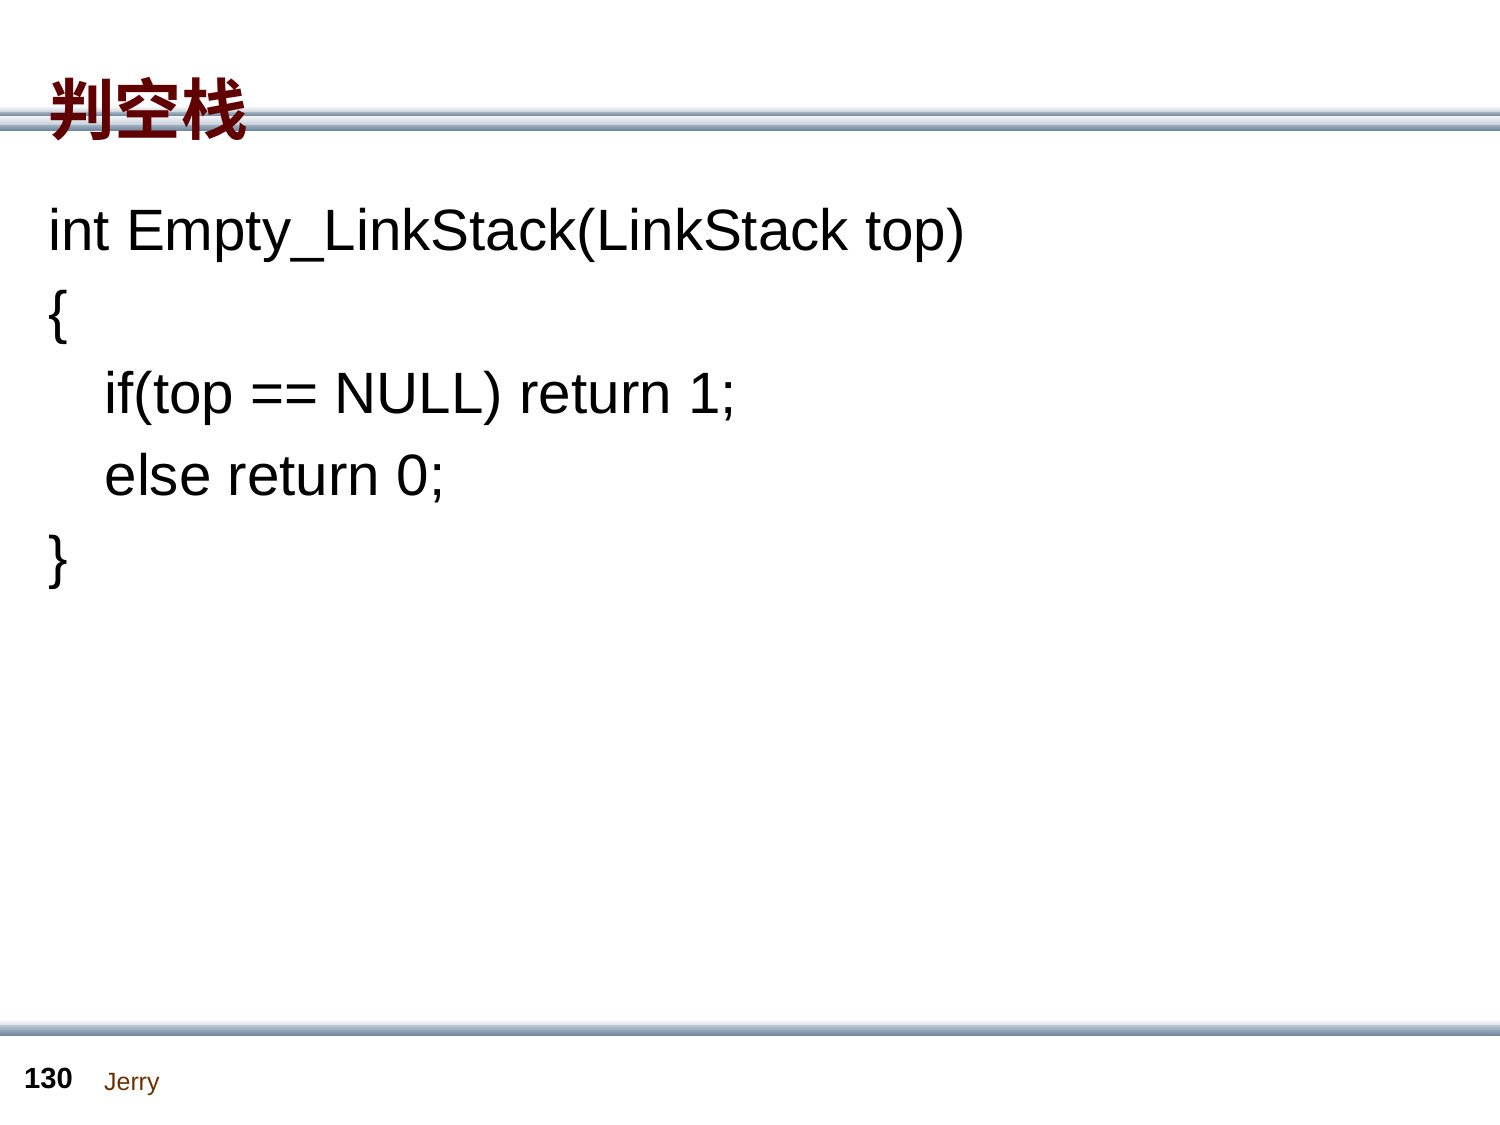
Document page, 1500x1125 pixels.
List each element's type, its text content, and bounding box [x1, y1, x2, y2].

list int Empty_LinkStack(LinkStack top) { if(top == NULL) return 1; else return 0; } [33, 184, 1384, 1005]
title 判空栈 [33, 66, 1473, 149]
